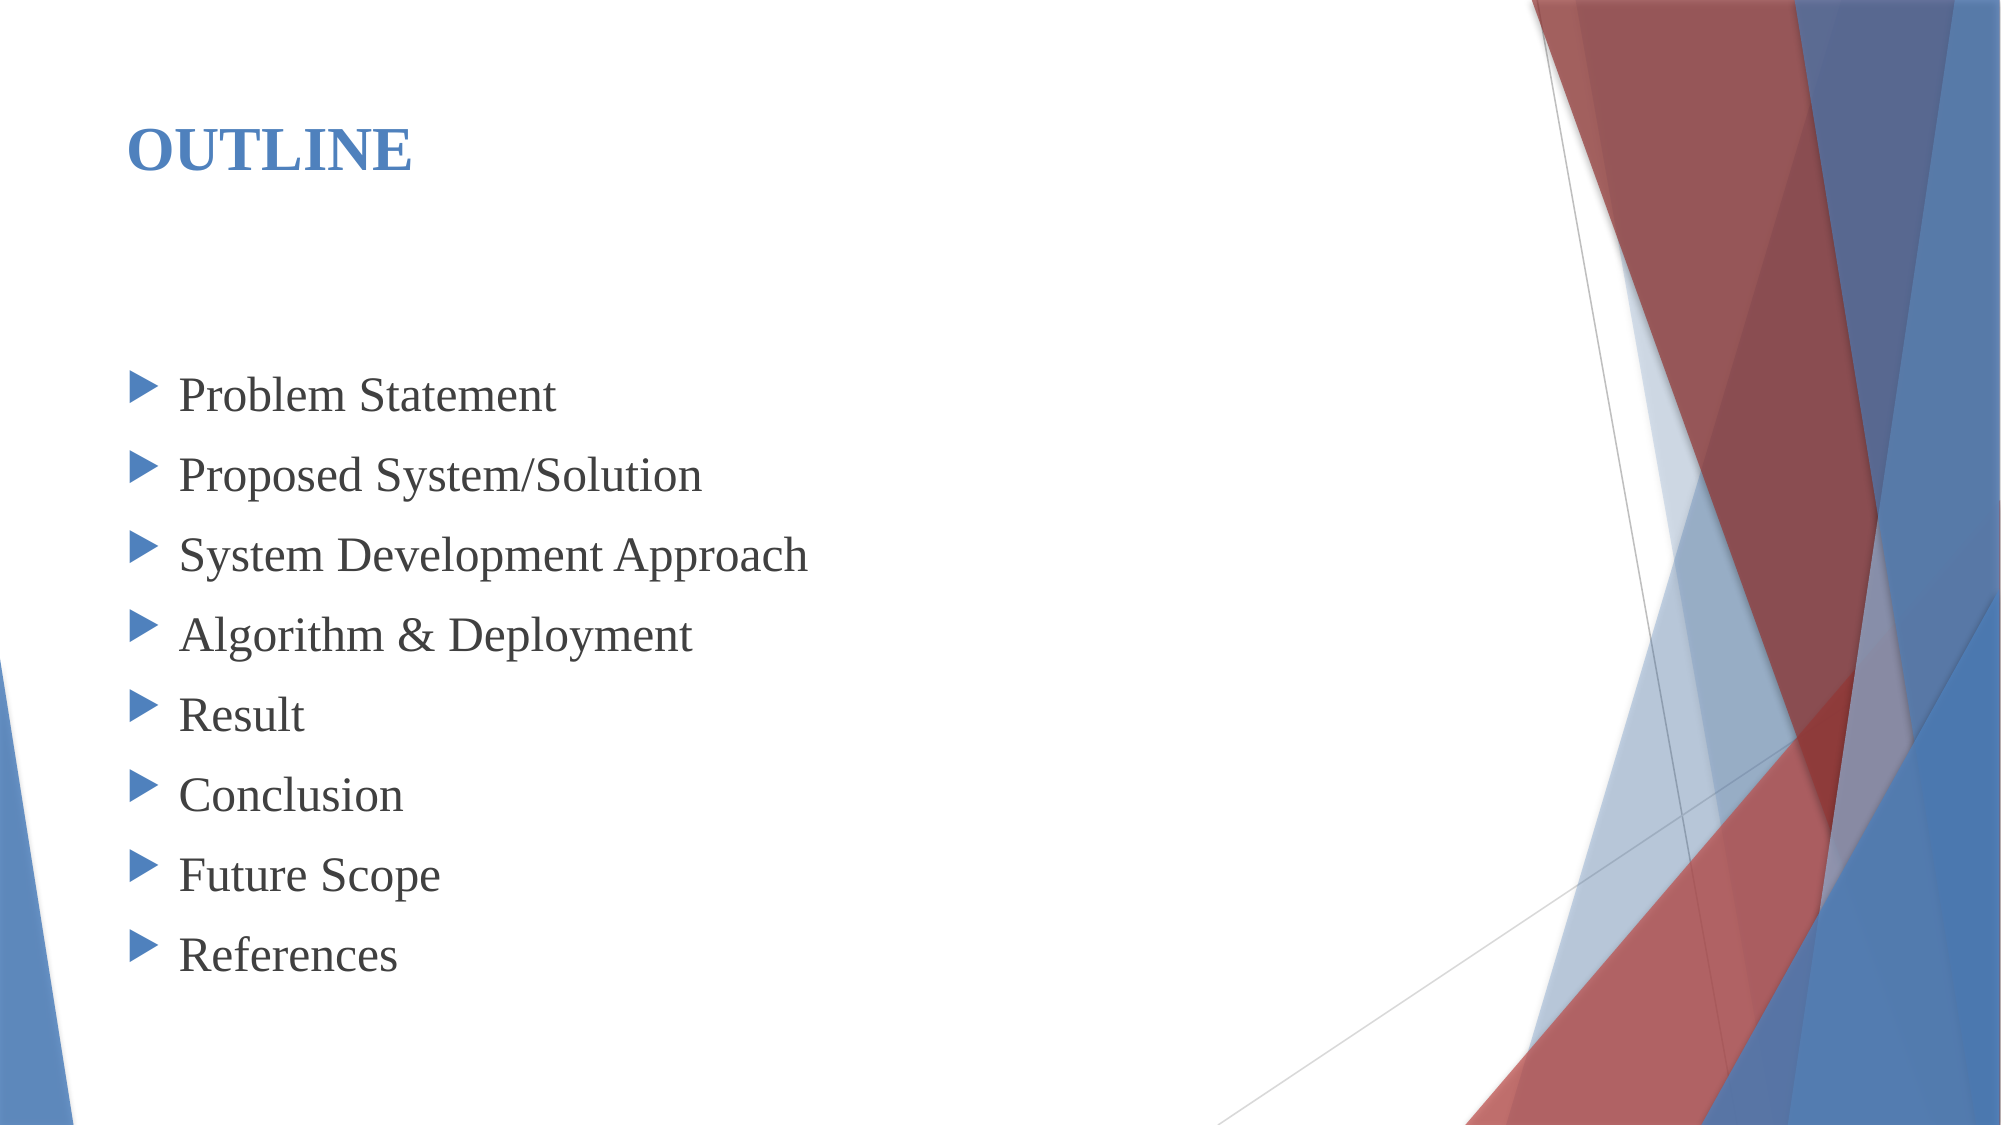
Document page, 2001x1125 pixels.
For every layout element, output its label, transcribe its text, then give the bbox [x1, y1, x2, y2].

title OUTLINE [111, 99, 1522, 317]
list Problem Statement Proposed System/Solution System Development Approach Algorithm & Deployment Result Conclusion Future Scope References [111, 354, 1522, 992]
